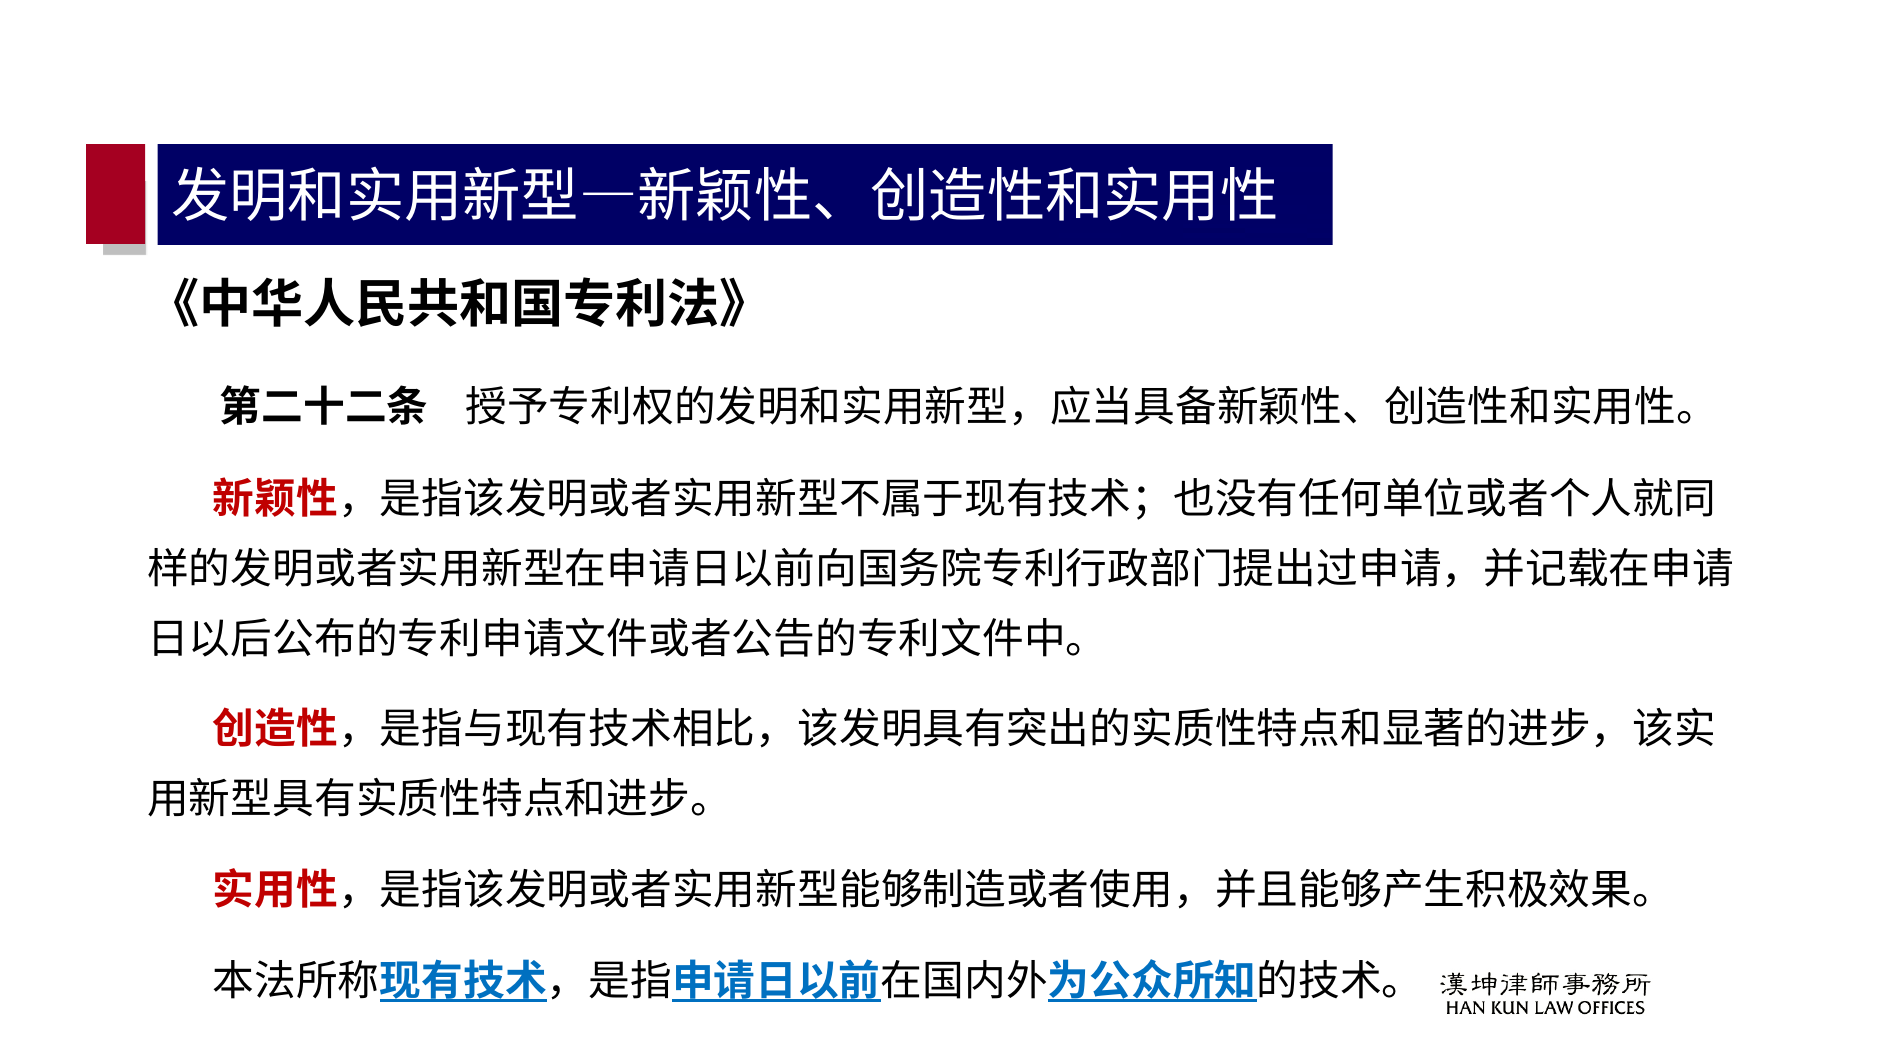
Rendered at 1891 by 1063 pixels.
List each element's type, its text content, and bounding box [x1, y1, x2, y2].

text_box 《中华人民共和国专利法》 第二十二条 授予专利权的发明和实用新型，应当具备新颖性、创造性和实用性。 新颖性，是指该发明或者实用新型不属于现有技术；也没有任何单位或者个人就同样的发明或者实用新型在申请日以前向国务院专利行政部门提出过申请，并记载在申请日以后公布的专利申请文件或者公告的专利文件中。 创造性，是指与现有技术相比，该发明具有突出的实质性特点和显著的进步，该实用新型具有实质性特点和进步。 实用性，是指该发明或者实用新型能够制造或者使用，并且能够产生积极效果。 本法所称现有技术，是指申请日以前在国内外为公众所知的技术。 [132, 263, 1770, 1012]
picture [1420, 1012, 1685, 1021]
title 发明和实用新型—新颖性、创造性和实用性 [156, 142, 1358, 245]
